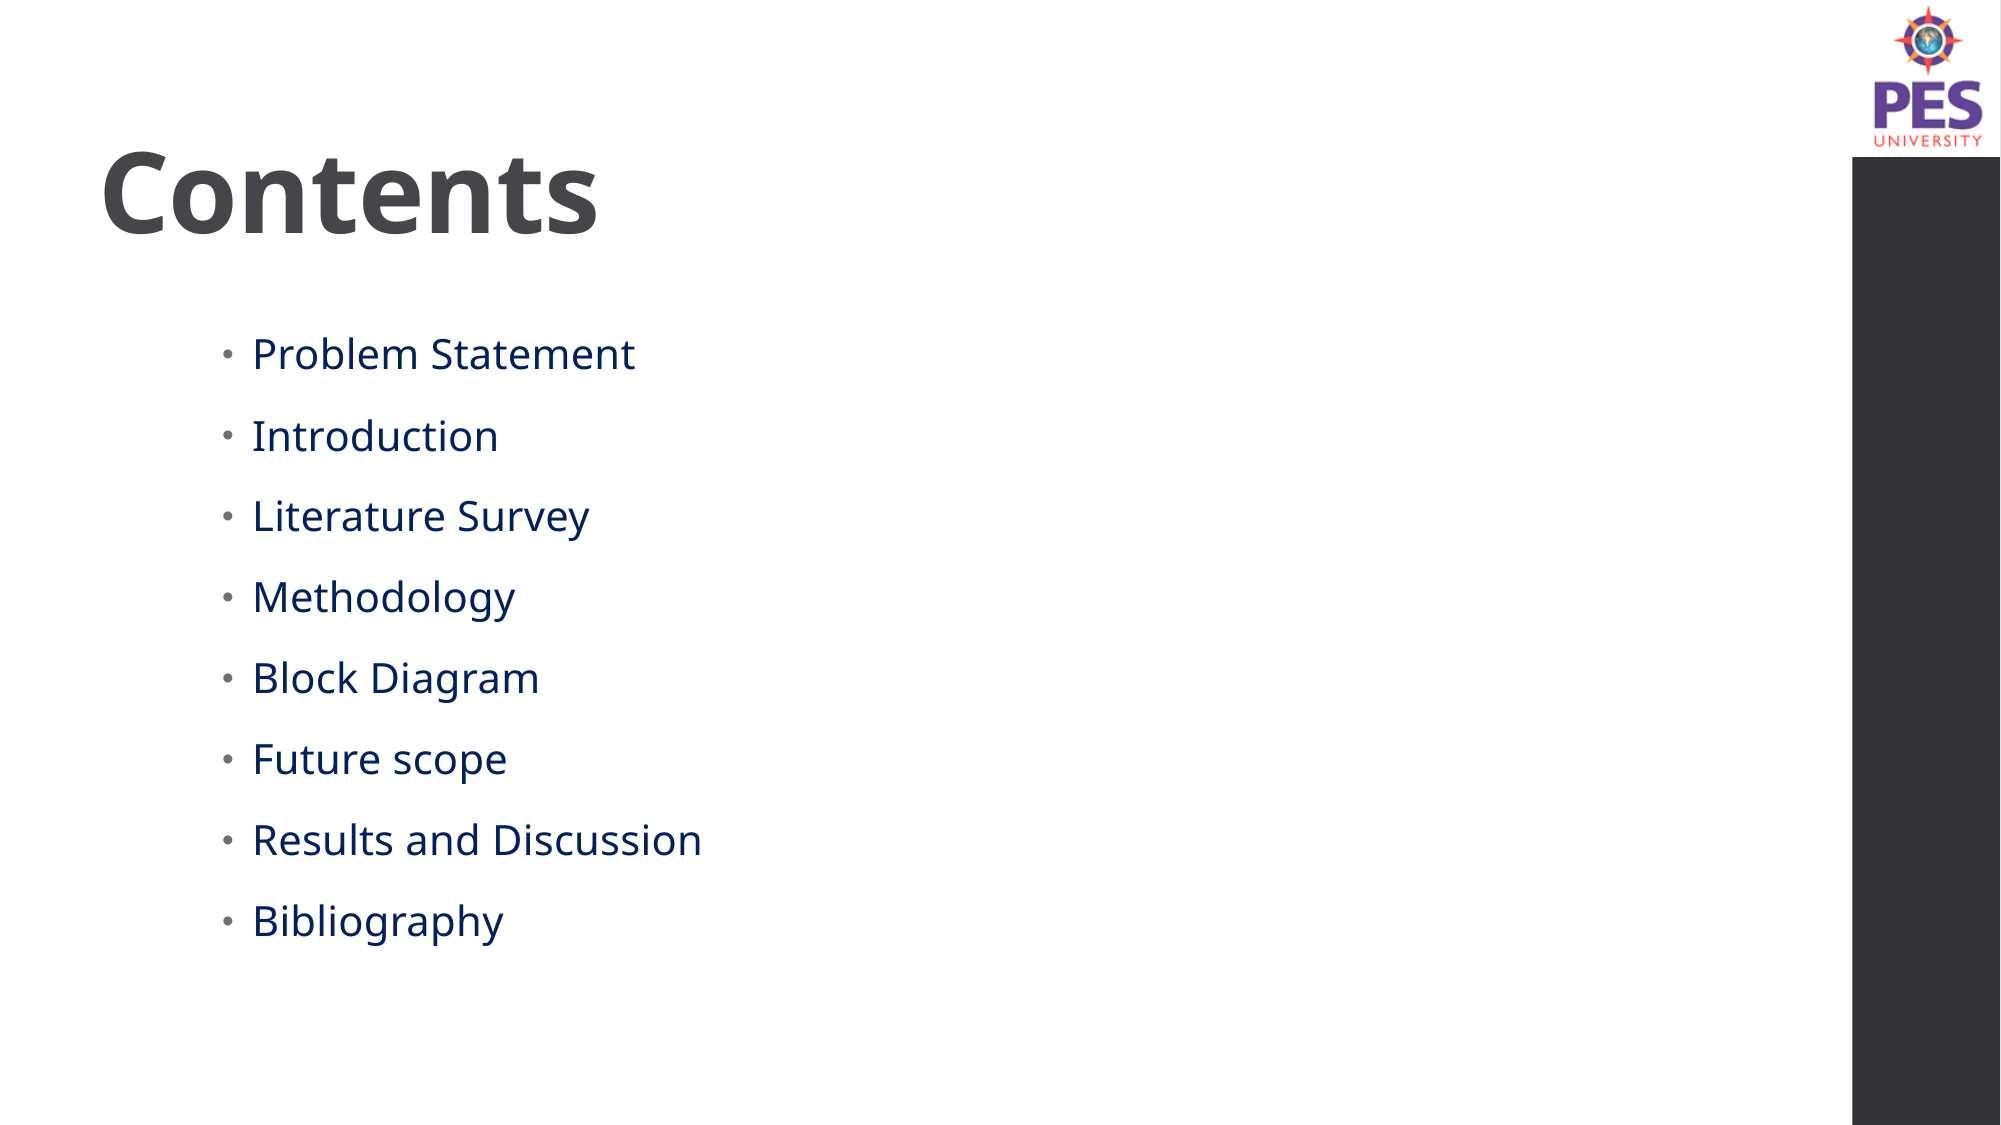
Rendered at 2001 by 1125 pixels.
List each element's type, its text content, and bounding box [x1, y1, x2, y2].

picture [1851, 0, 2000, 158]
list Problem Statement Introduction Literature Survey Methodology Block Diagram Future scope Results and Discussion Bibliography [206, 324, 1617, 1039]
title Contents [83, 48, 1674, 266]
